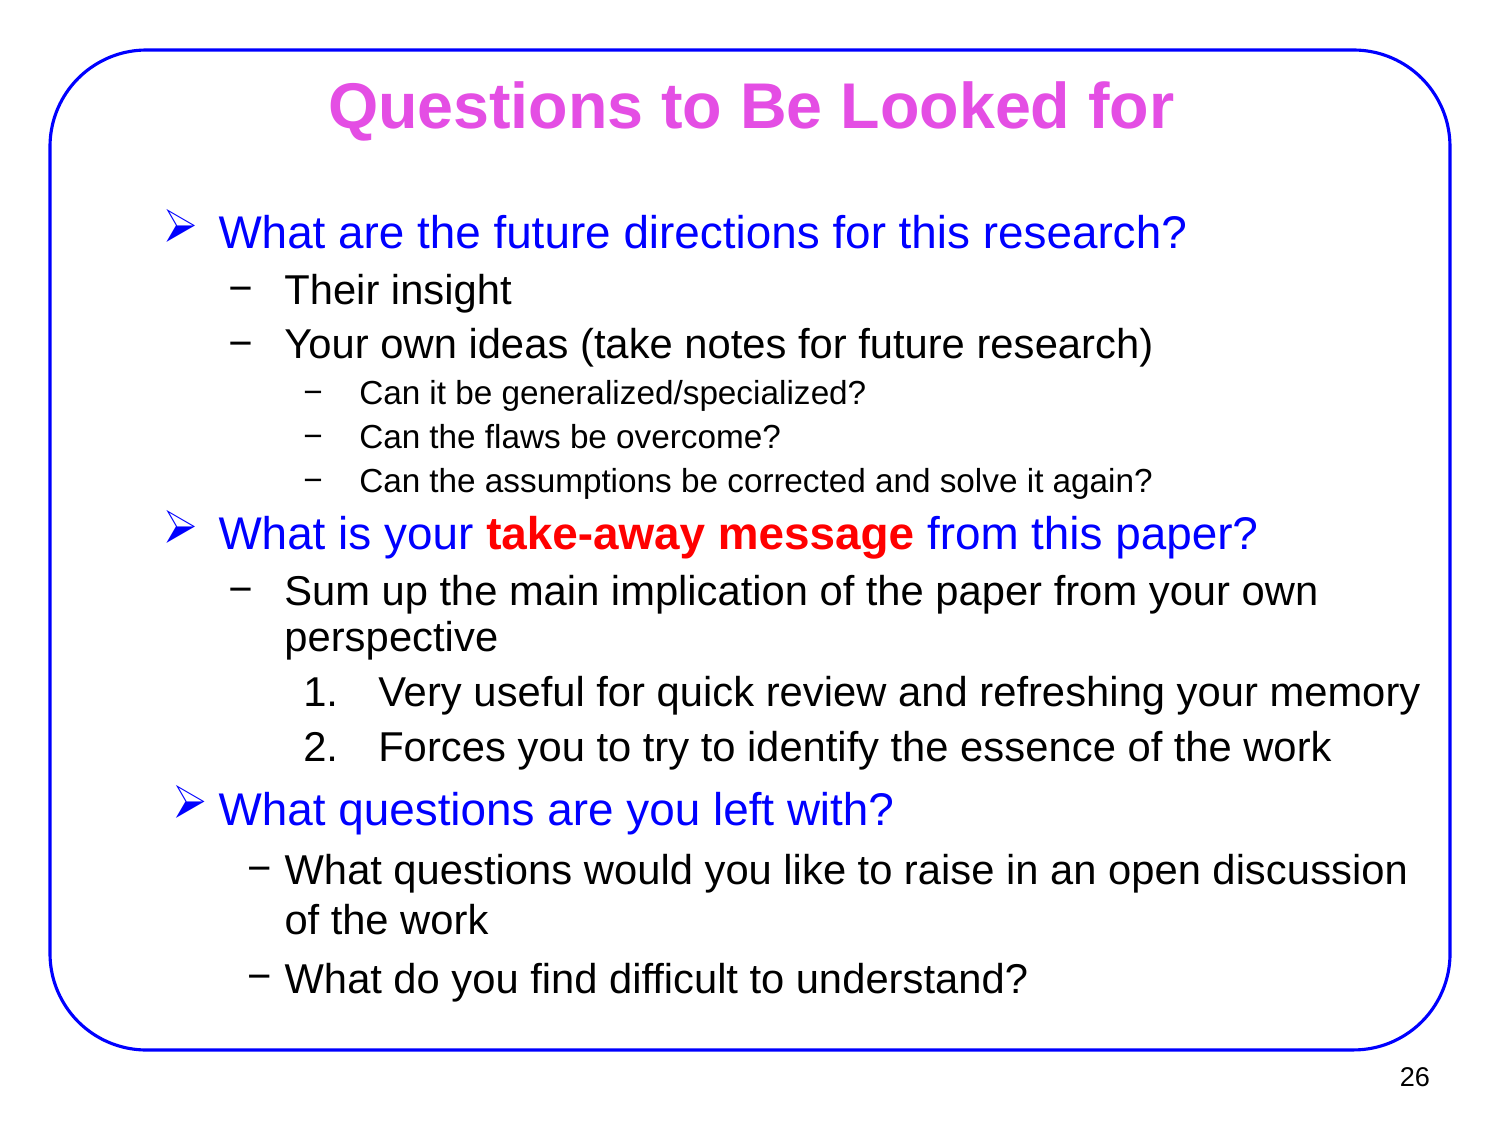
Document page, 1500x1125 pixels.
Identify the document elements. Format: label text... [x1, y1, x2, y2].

list What are the future directions for this research? Their insight Your own ideas (take notes for future research) Can it be generalized/specialized? Can the flaws be overcome? Can the assumptions be corrected and solve it again? What is your take-away message from this paper? Sum up the main implication of the paper from your own perspective Very useful for quick review and refreshing your memory Forces you to try to identify the essence of the work What questions are you left with? What questions would you like to raise in an open discussion of the work What do you find difficult to understand? [82, 200, 1442, 1043]
title Questions to Be Looked for [113, 66, 1389, 140]
slide_number 26 [1351, 1047, 1444, 1104]
